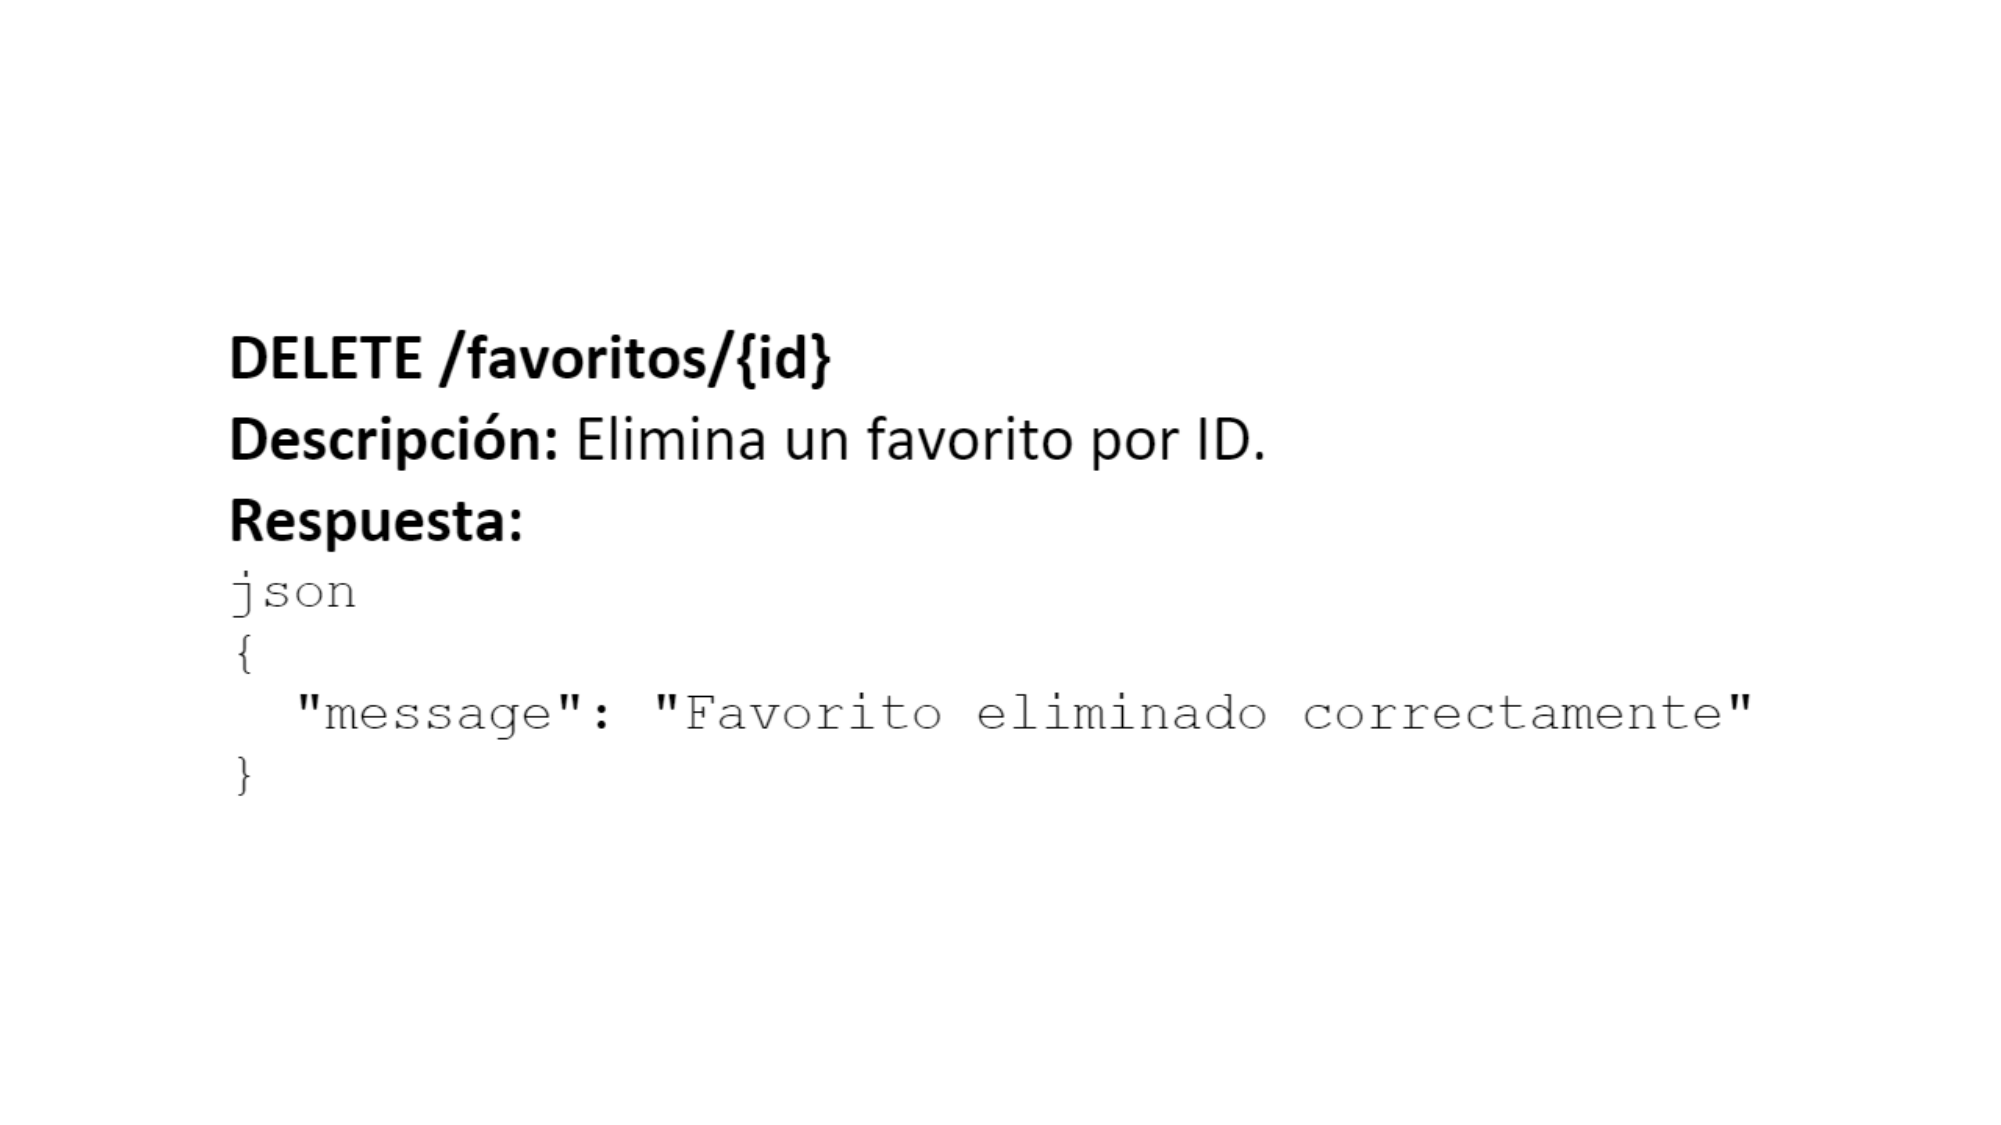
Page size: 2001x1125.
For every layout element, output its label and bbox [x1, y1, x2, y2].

list [212, 263, 1788, 832]
